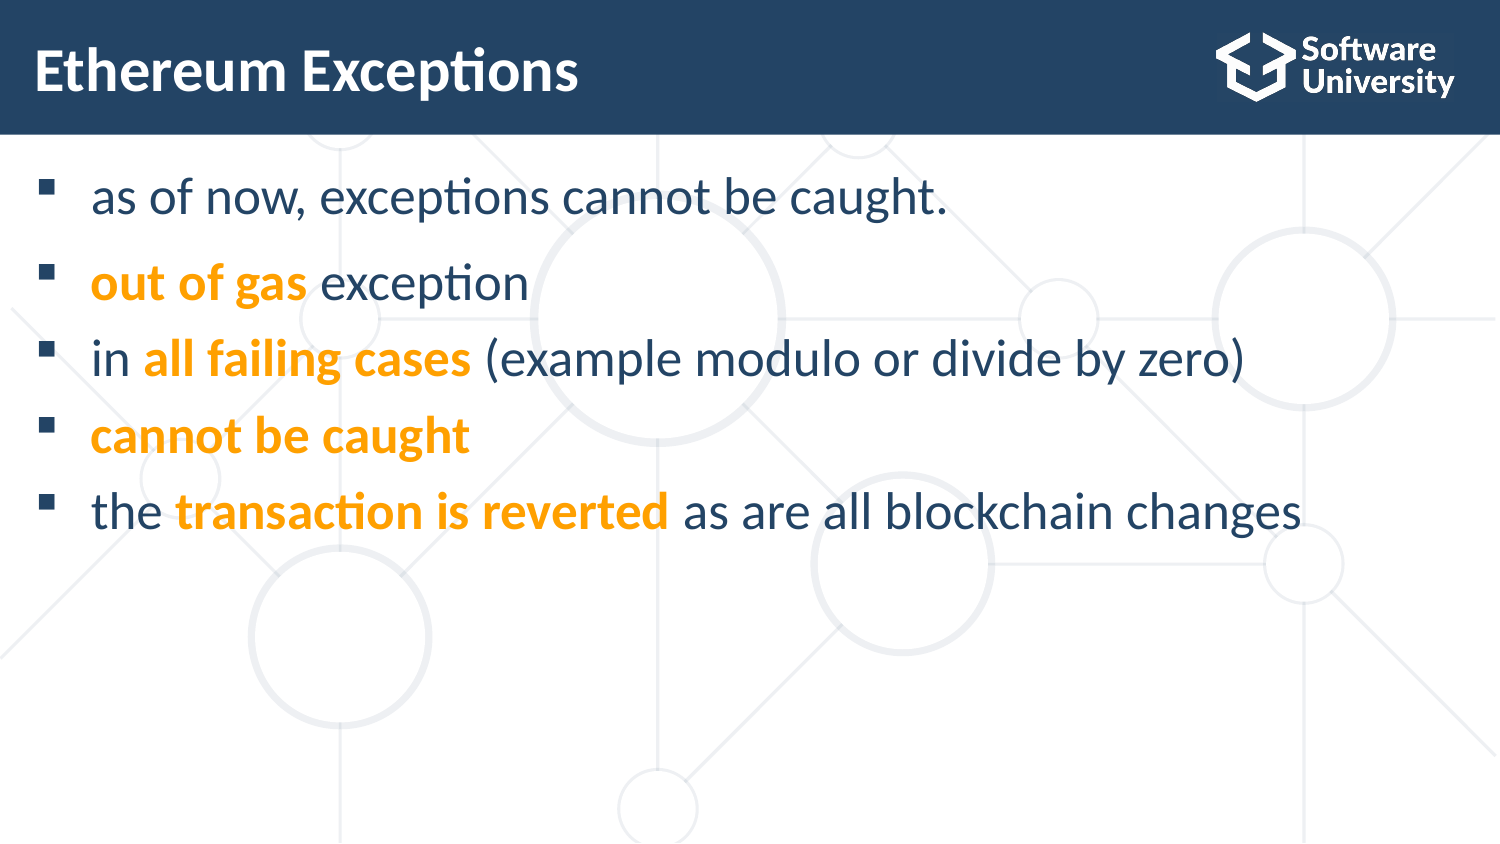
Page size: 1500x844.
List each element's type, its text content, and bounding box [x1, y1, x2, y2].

picture [1216, 32, 1455, 102]
list as of now, exceptions cannot be caught. out of gas exception in all failing cases (example modulo or divide by zero) cannot be caught the transaction is reverted as are all blockchain changes [23, 147, 1478, 788]
title Ethereum Exceptions [23, 12, 1193, 121]
